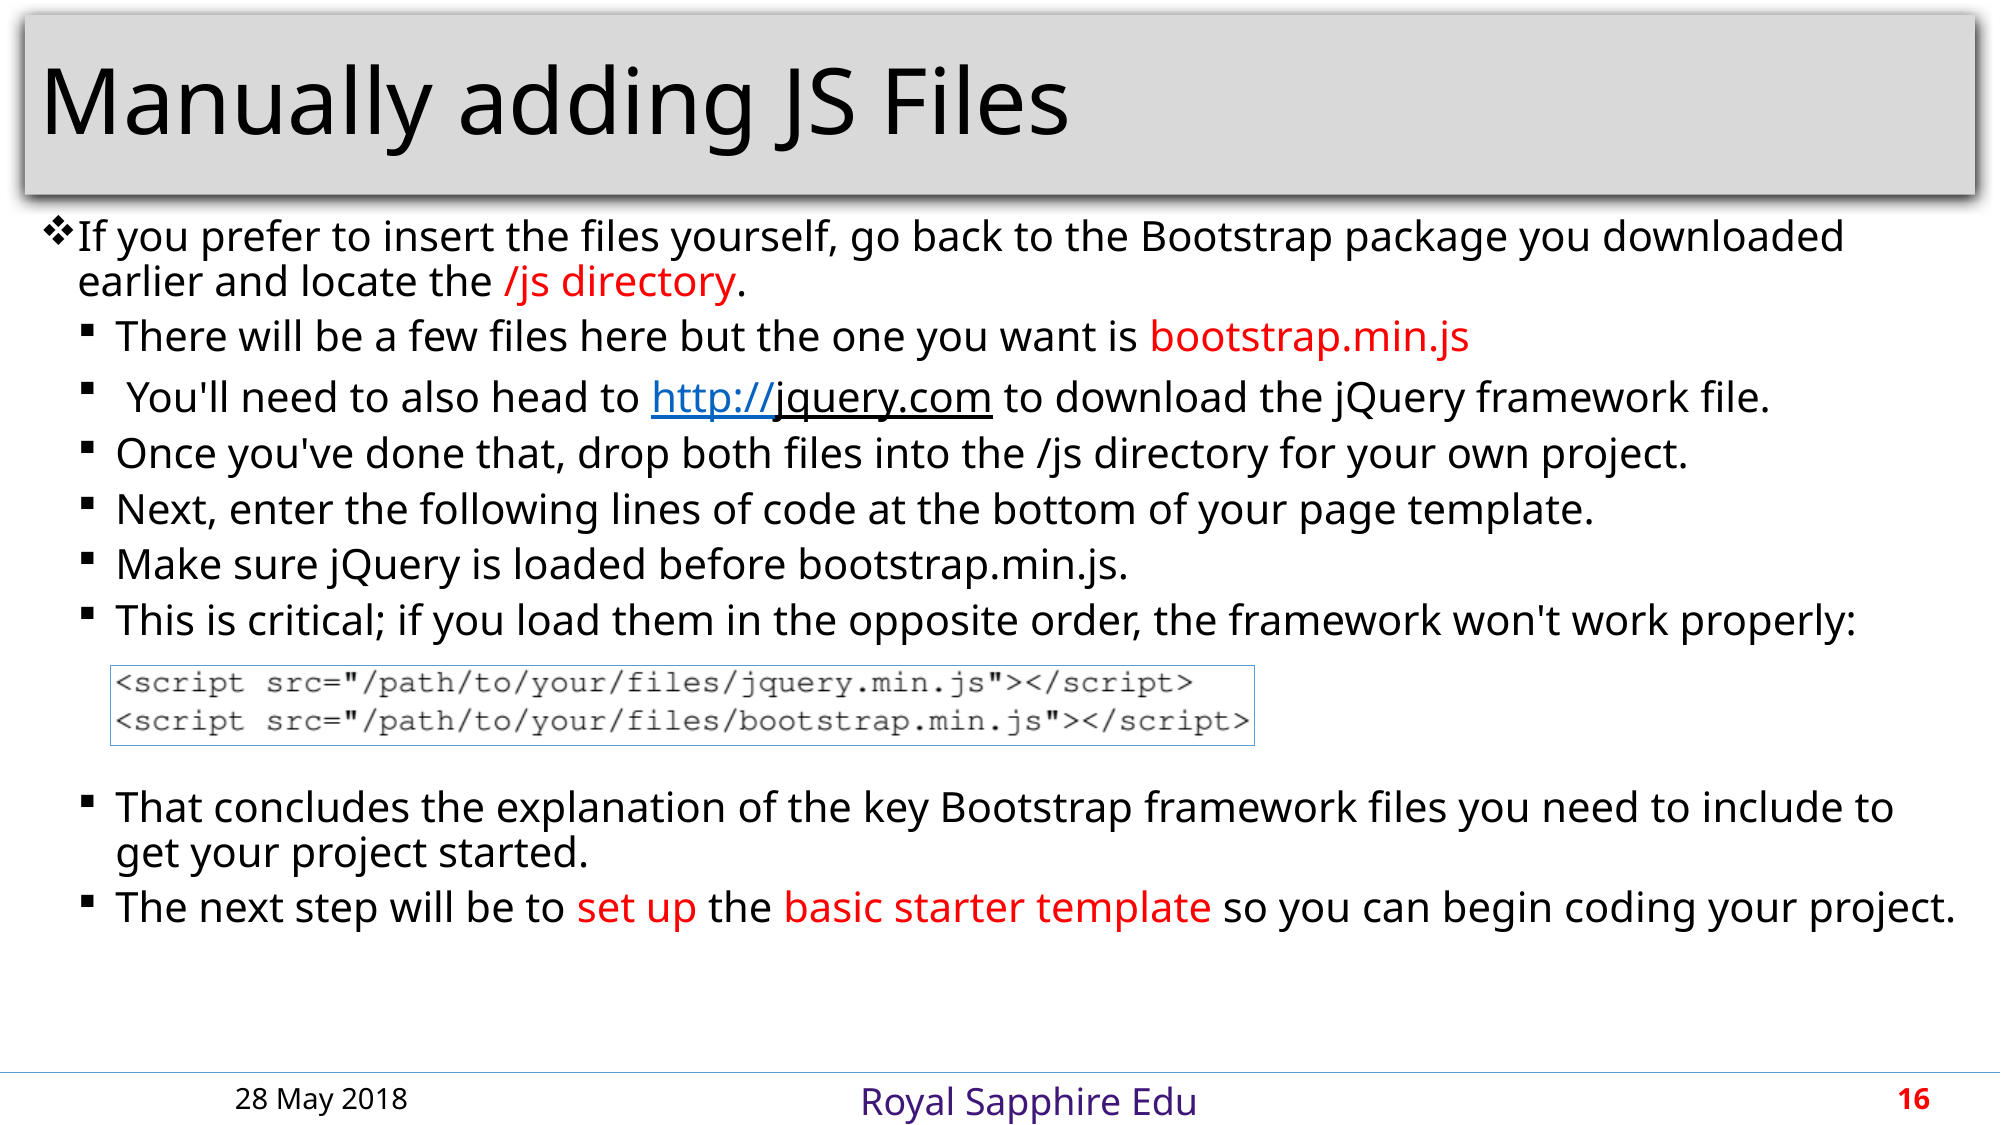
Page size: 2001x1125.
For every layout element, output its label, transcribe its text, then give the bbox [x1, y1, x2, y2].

slide_number 16 [1495, 1072, 1946, 1115]
title Manually adding JS Files [24, 14, 1975, 195]
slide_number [220, 1072, 671, 1115]
picture [110, 665, 1255, 746]
list If you prefer to insert the files yourself, go back to the Bootstrap package you downloaded earlier and locate the /js directory. There will be a few files here but the one you want is bootstrap.min.js You'll need to also head to http://jquery.com to download the jQuery framework file. Once you've done that, drop both files into the /js directory for your own project. Next, enter the following lines of code at the bottom of your page template. Make sure jQuery is loaded before bootstrap.min.js. This is critical; if you load them in the opposite order, the framework won't work properly: That concludes the explanation of the key Bootstrap framework files you need to include to get your project started. The next step will be to set up the basic starter template so you can begin coding your project. [24, 208, 1975, 1063]
